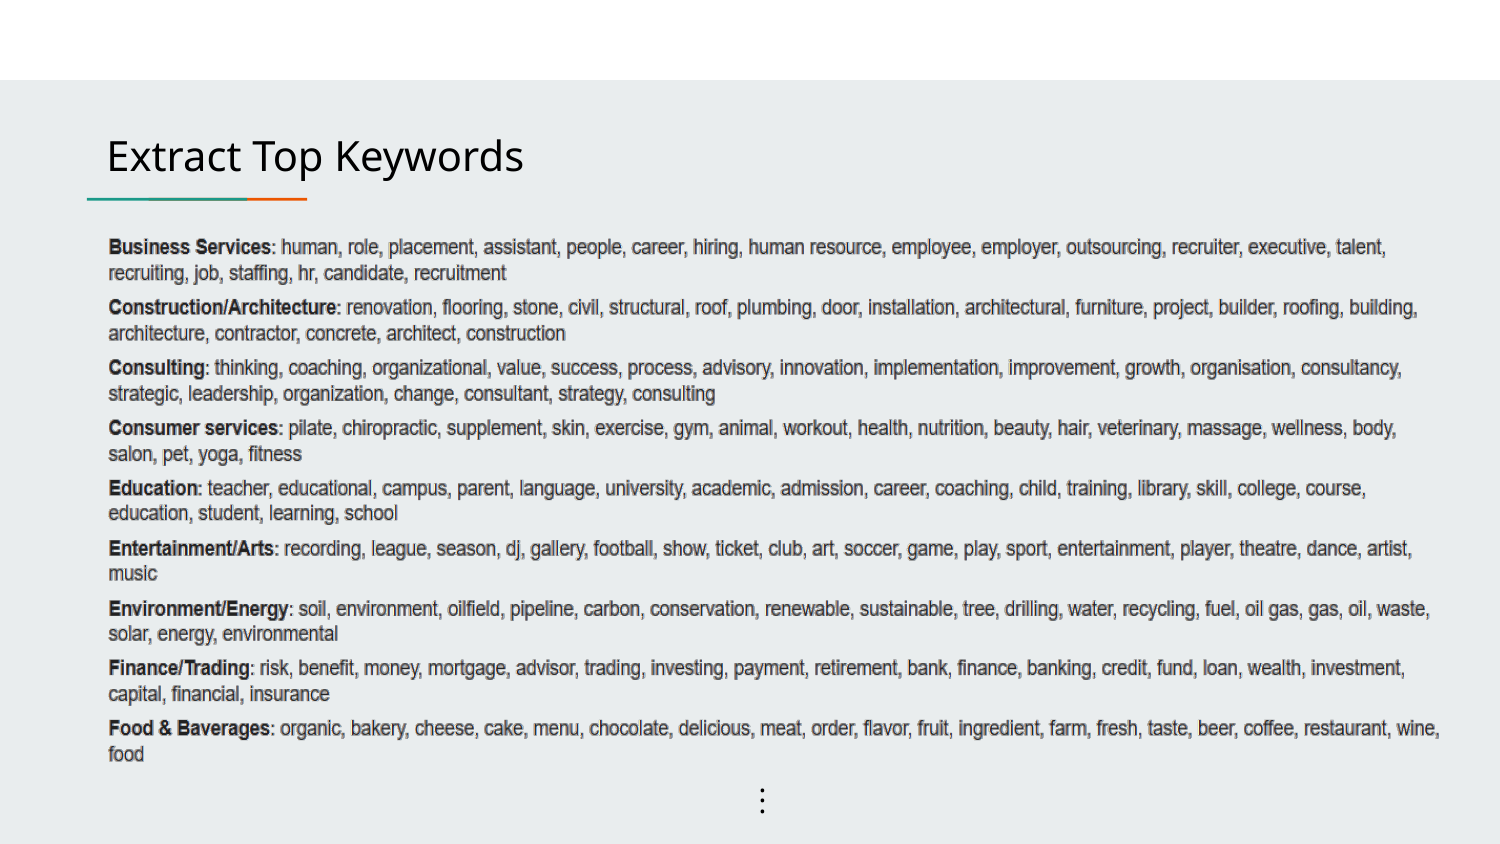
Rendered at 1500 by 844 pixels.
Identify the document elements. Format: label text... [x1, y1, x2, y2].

text_box . . . [743, 786, 801, 831]
text_box Extract Top Keywords [91, 115, 1015, 196]
picture [103, 227, 1447, 778]
